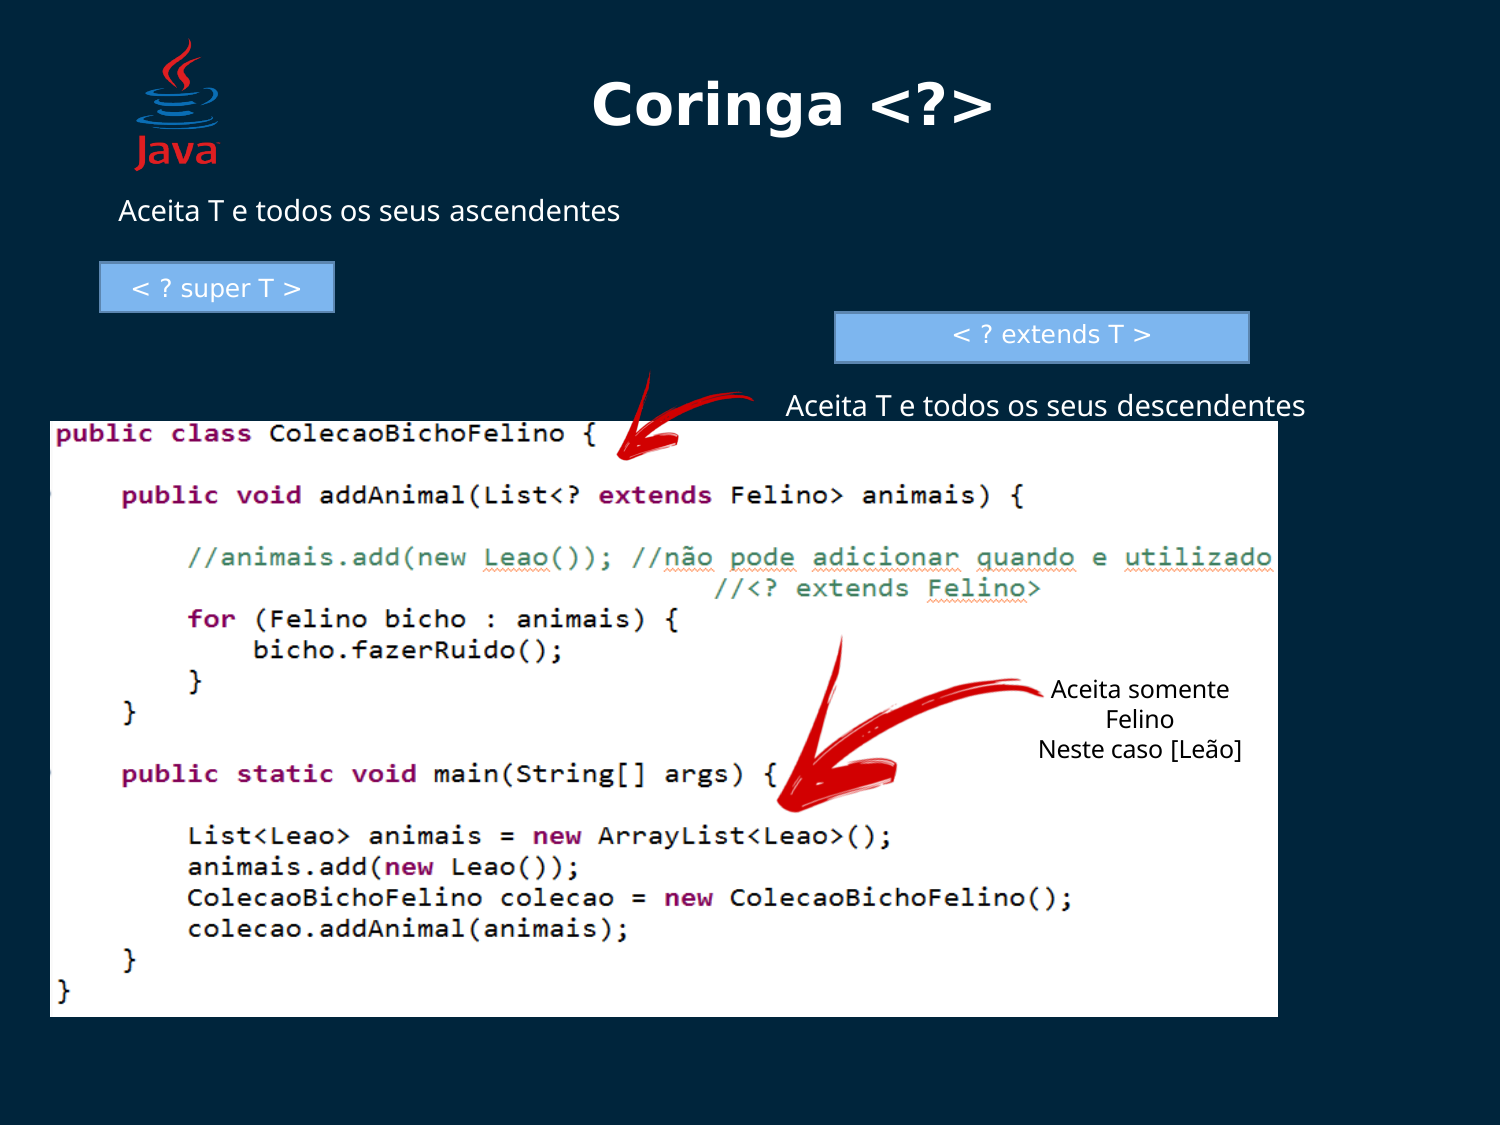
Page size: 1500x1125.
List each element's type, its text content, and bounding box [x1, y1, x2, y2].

title Coringa <?> [74, 5, 1426, 197]
text_box [834, 311, 1250, 364]
text_box Aceita T e todos os seus ascendentes [103, 184, 636, 235]
text_box [50, 421, 1278, 1017]
picture [82, 26, 272, 183]
text_box Aceita T e todos os seus descendentes [770, 379, 1321, 430]
text_box Aceita somente Felino Neste caso [Leão] [1032, 666, 1268, 771]
text_box < ? super T > [115, 265, 319, 311]
text_box [99, 261, 335, 313]
picture [614, 363, 757, 488]
text_box < ? extends T > [936, 311, 1169, 357]
picture [771, 622, 1050, 867]
